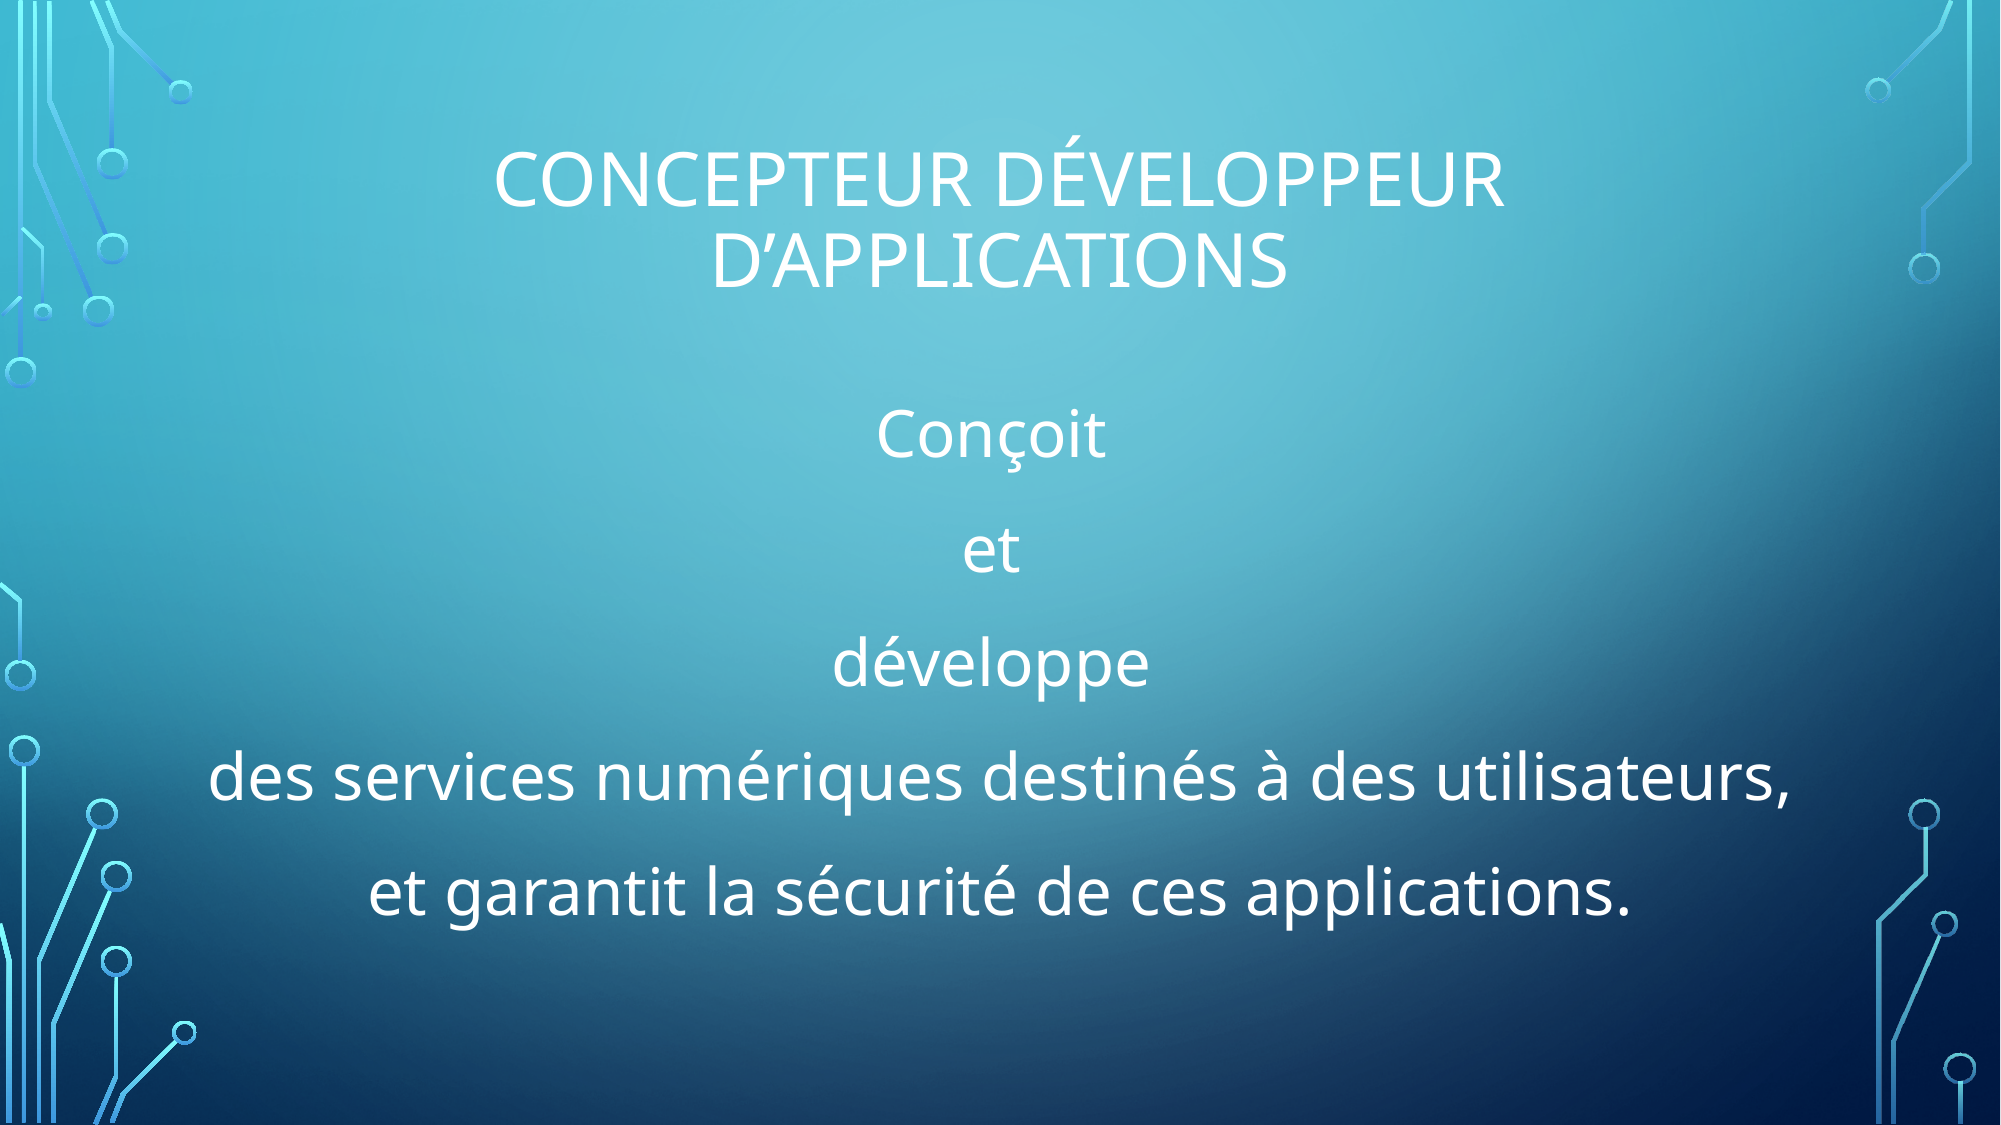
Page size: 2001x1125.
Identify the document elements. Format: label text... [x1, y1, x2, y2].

list Conçoit et développe des services numériques destinés à des utilisateurs, et garantit la sécurité de ces applications. [187, 369, 1813, 950]
title concepteur développeur d’applications [187, 101, 1813, 344]
